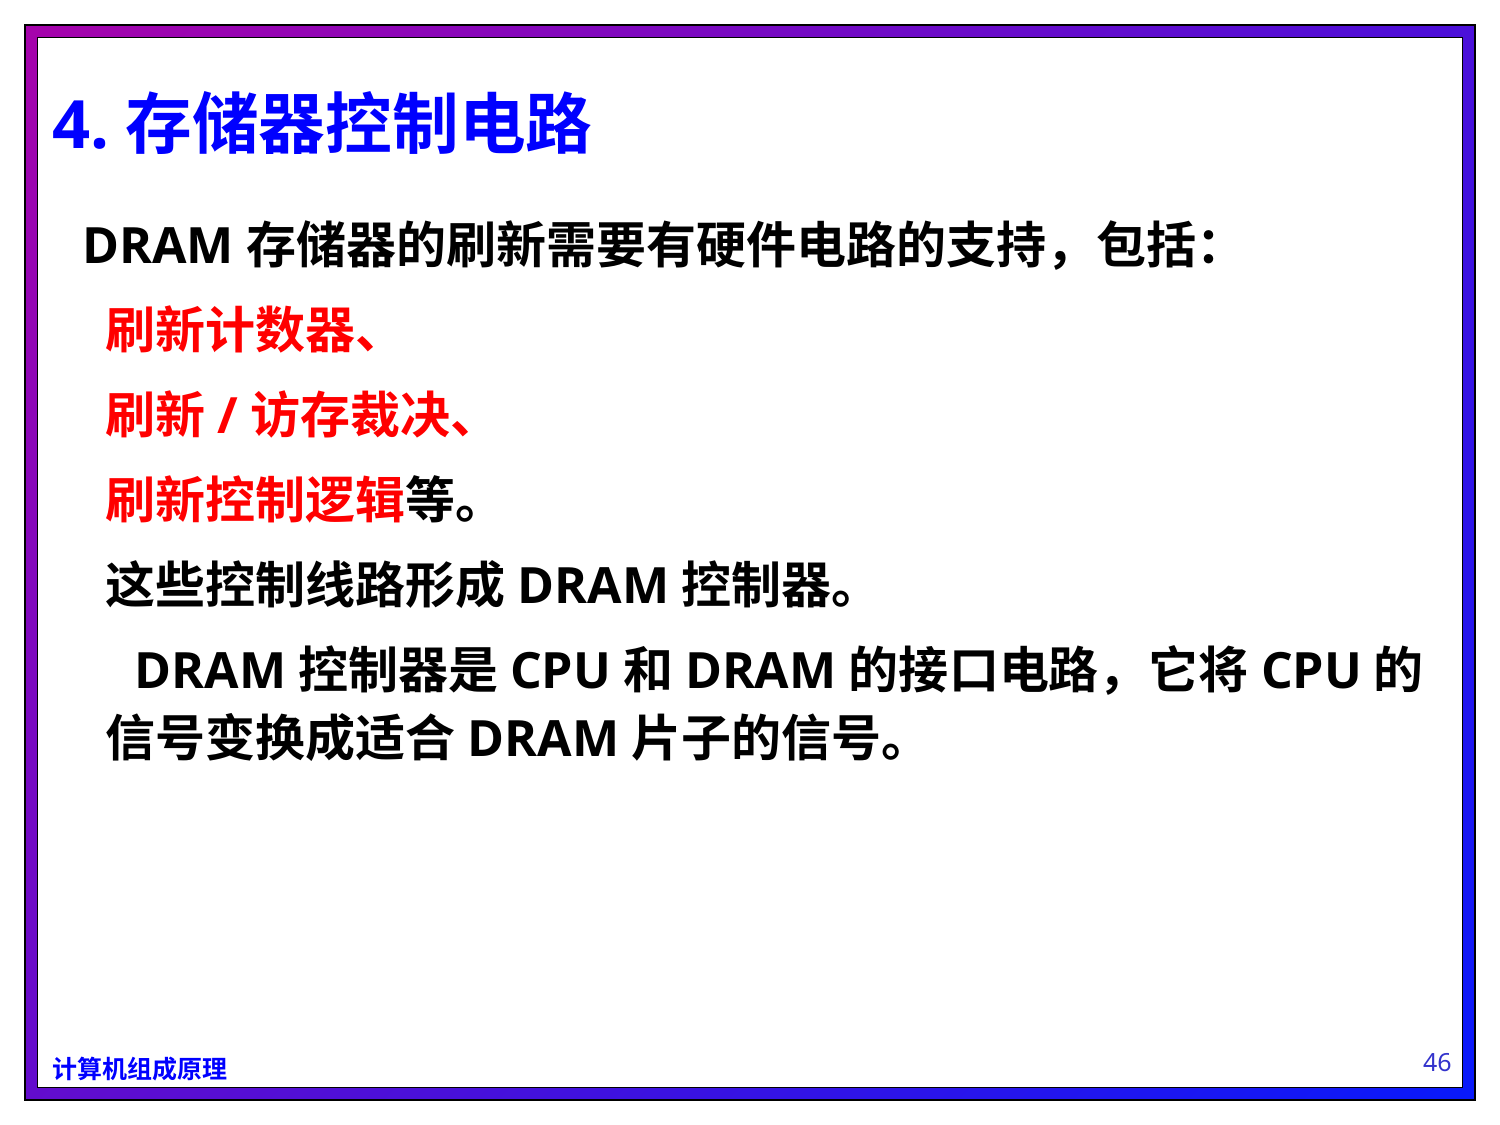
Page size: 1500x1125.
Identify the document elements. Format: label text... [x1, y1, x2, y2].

text_box 4.存储器控制电路 [37, 74, 862, 170]
text_box DRAM存储器的刷新需要有硬件电路的支持，包括： 刷新计数器、 刷新/访存裁决、 刷新控制逻辑等。 这些控制线路形成DRAM控制器。 DRAM控制器是CPU和DRAM的接口电路，它将CPU的 信号变换成适合DRAM片子的信号。 [67, 205, 1453, 773]
